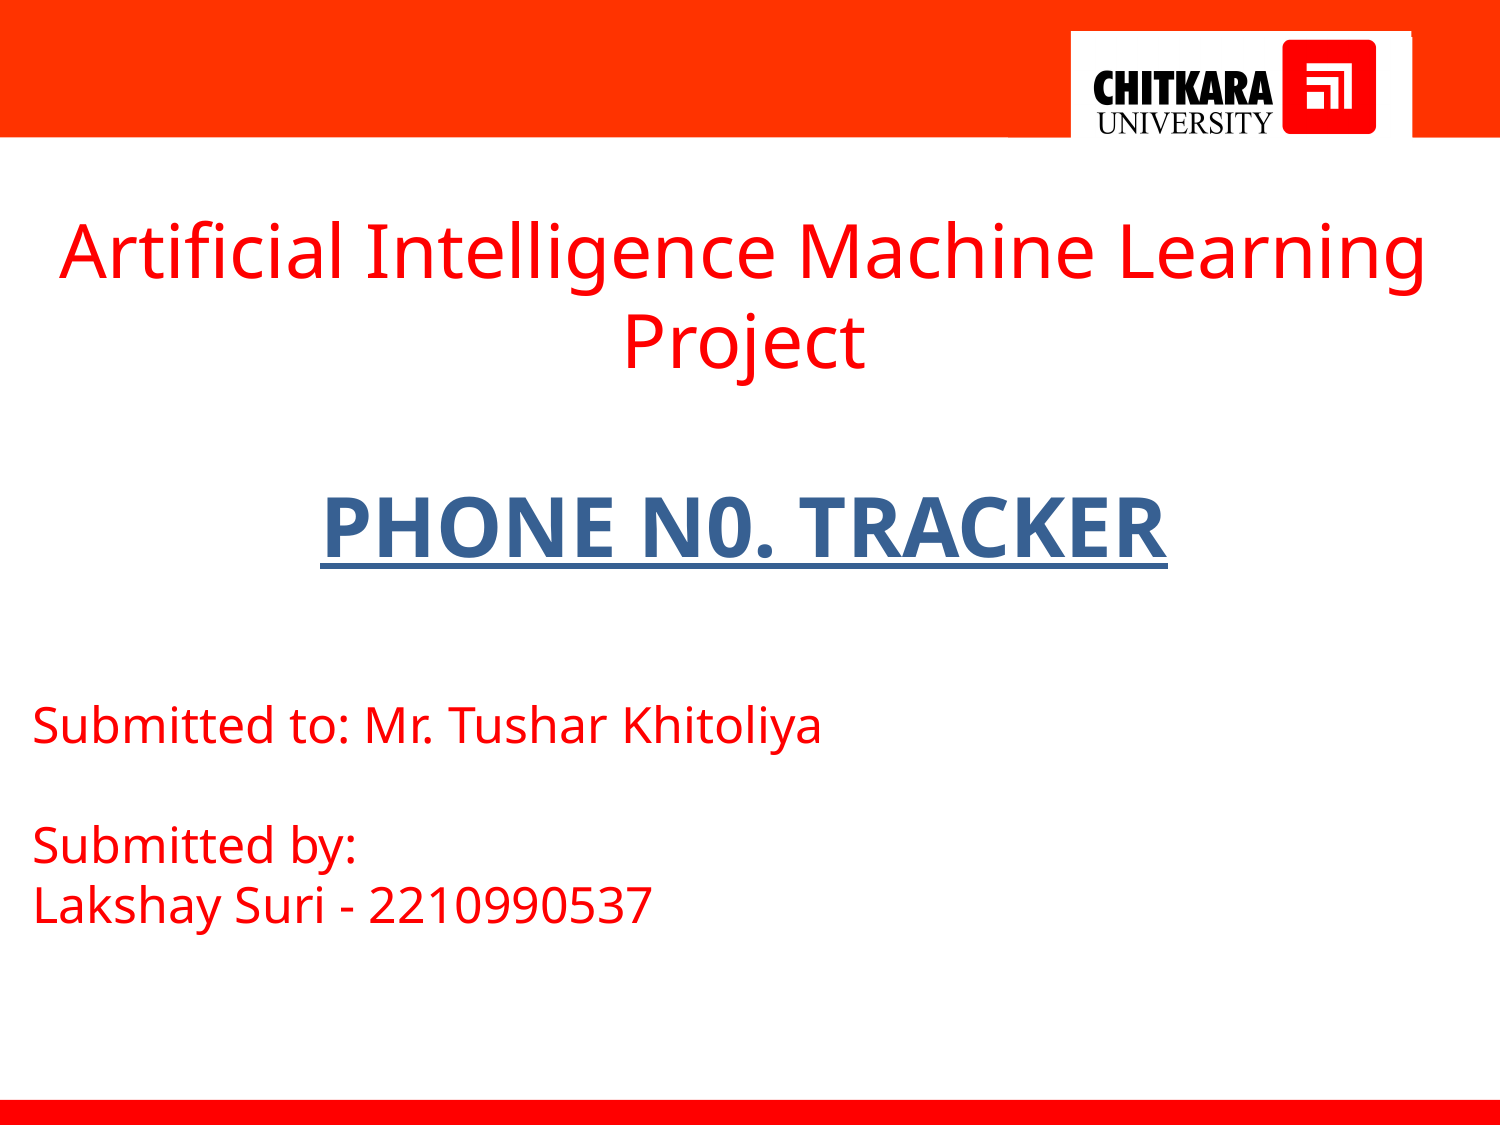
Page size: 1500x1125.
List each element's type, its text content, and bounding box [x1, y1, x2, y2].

text_box Artificial Intelligence Machine Learning Project PHONE N0. TRACKER Submitted to: Mr. Tushar Khitoliya Submitted by: Lakshay Suri - 2210990537 [17, 196, 1471, 1125]
picture [1074, 37, 1391, 138]
